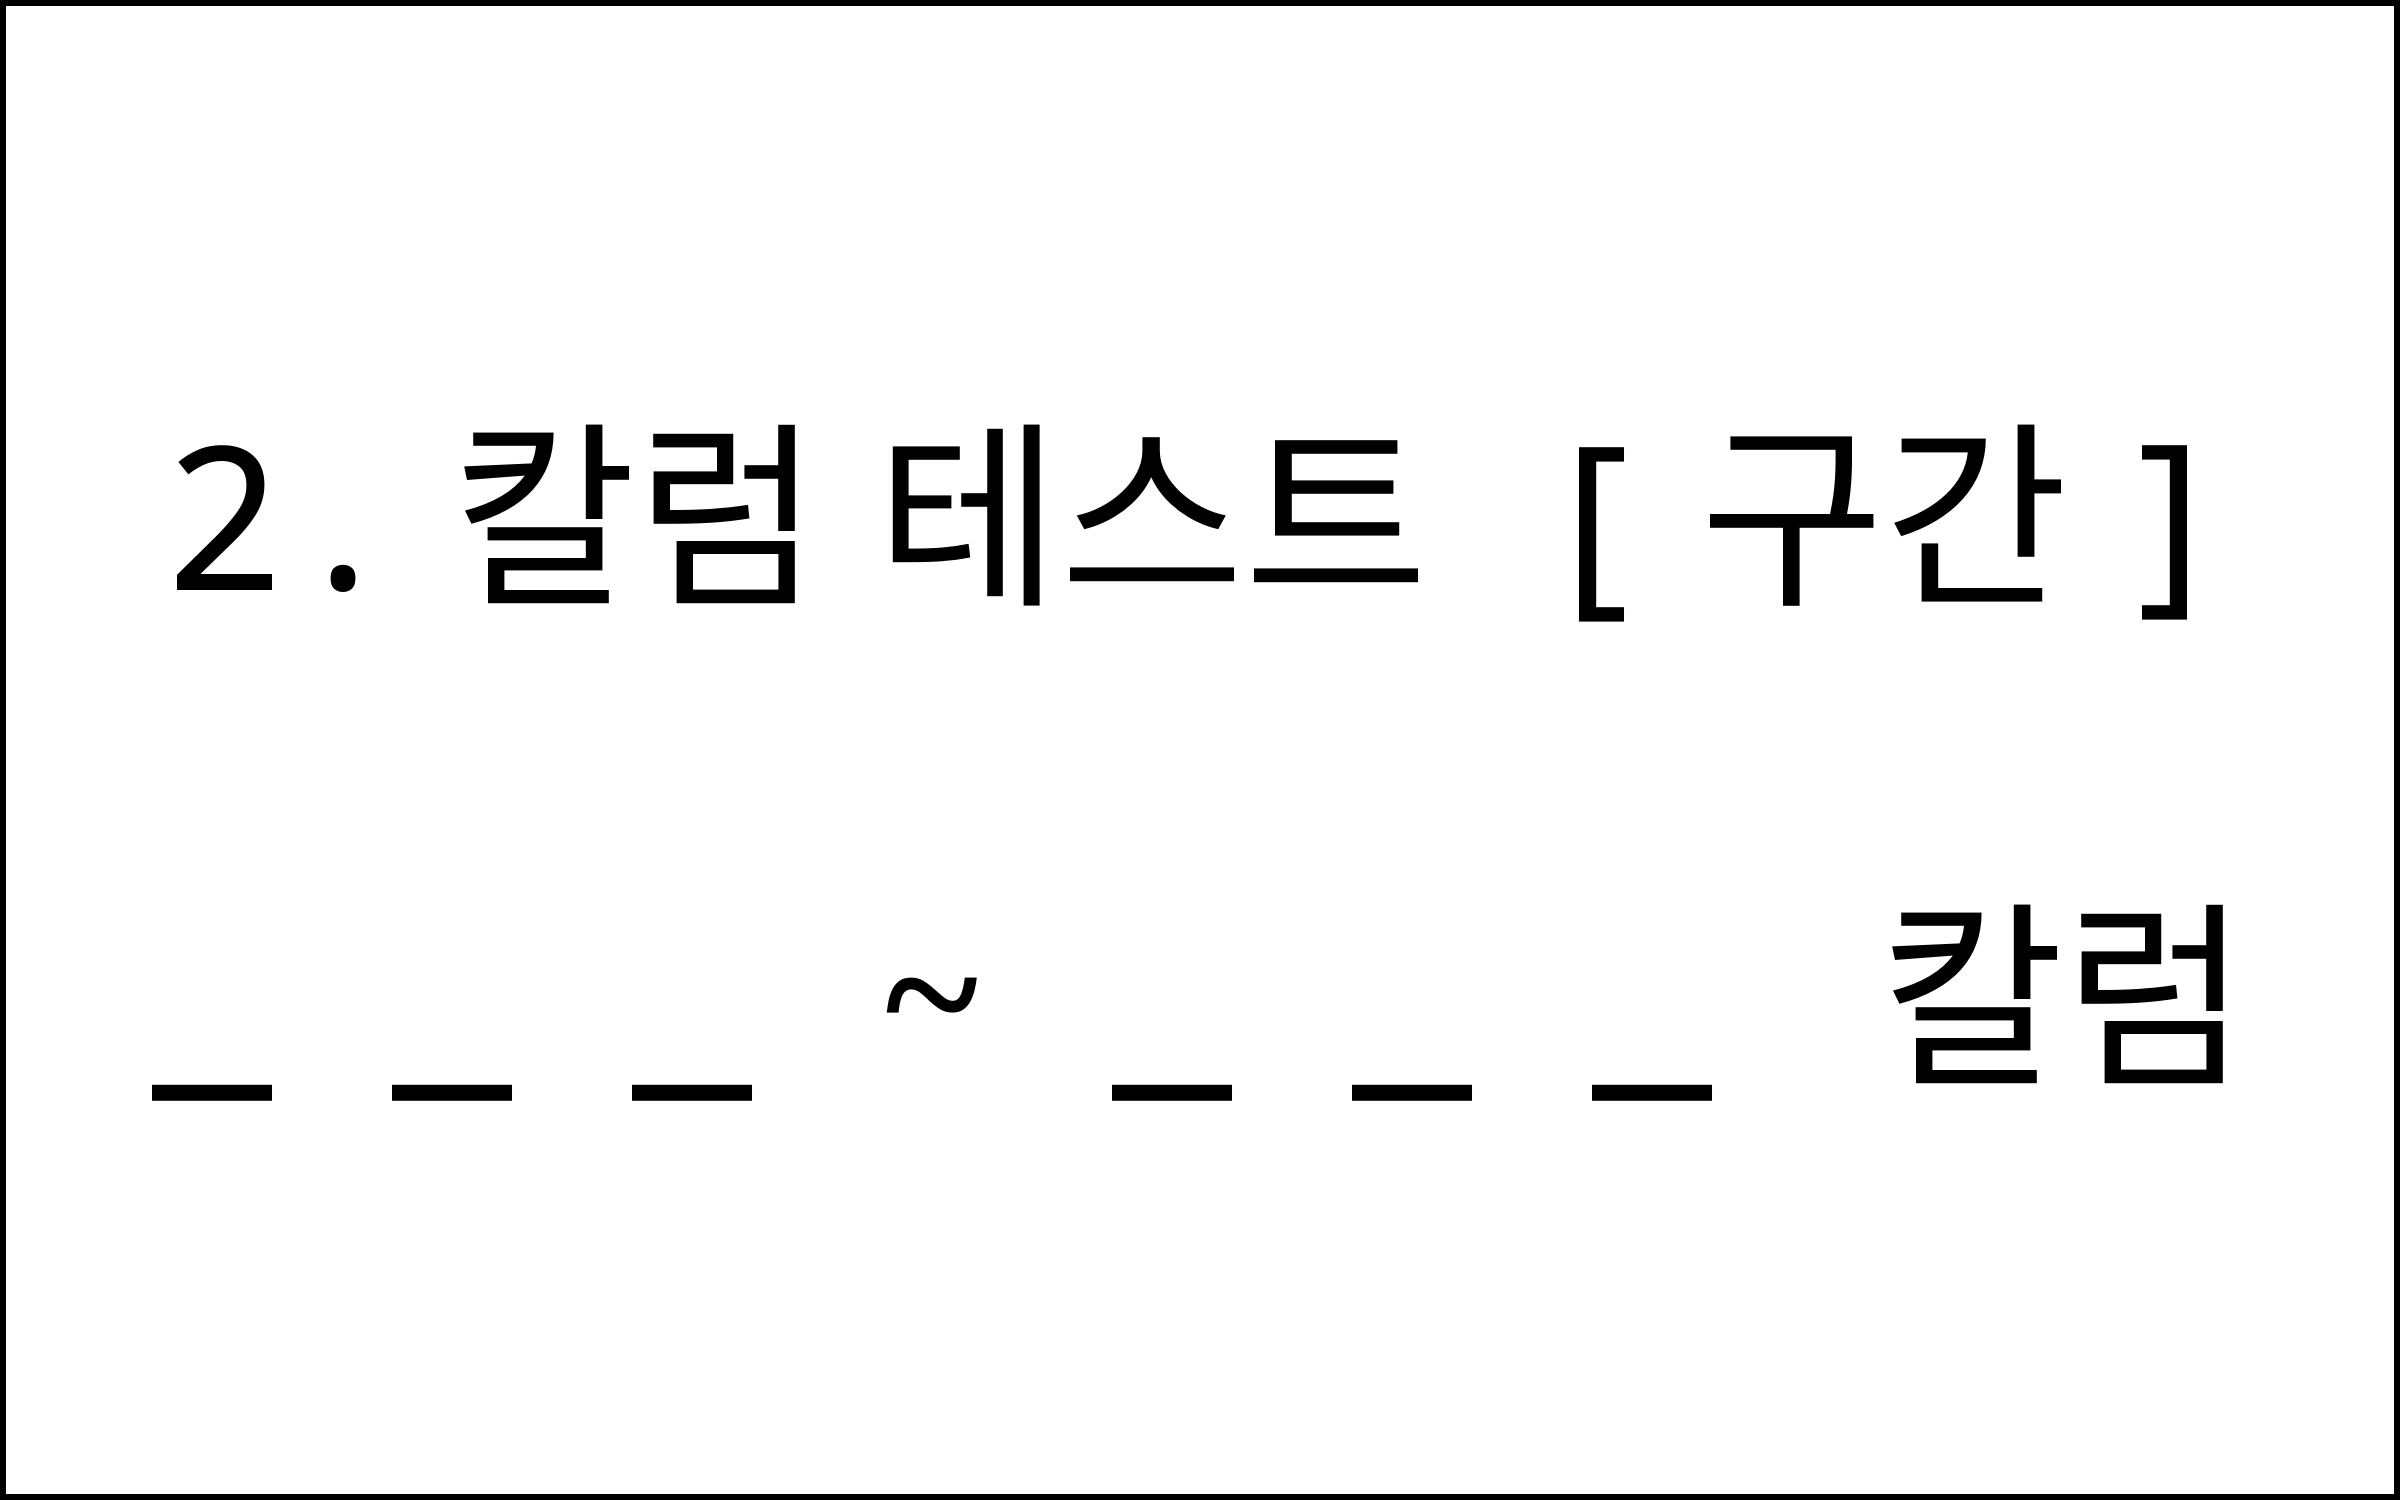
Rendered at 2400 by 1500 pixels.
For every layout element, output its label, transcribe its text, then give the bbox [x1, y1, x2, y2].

text_box 2.칼럼 테스트 [구간] _ _ _ ~ _ _ _ 칼럼 [0, 0, 2400, 1500]
